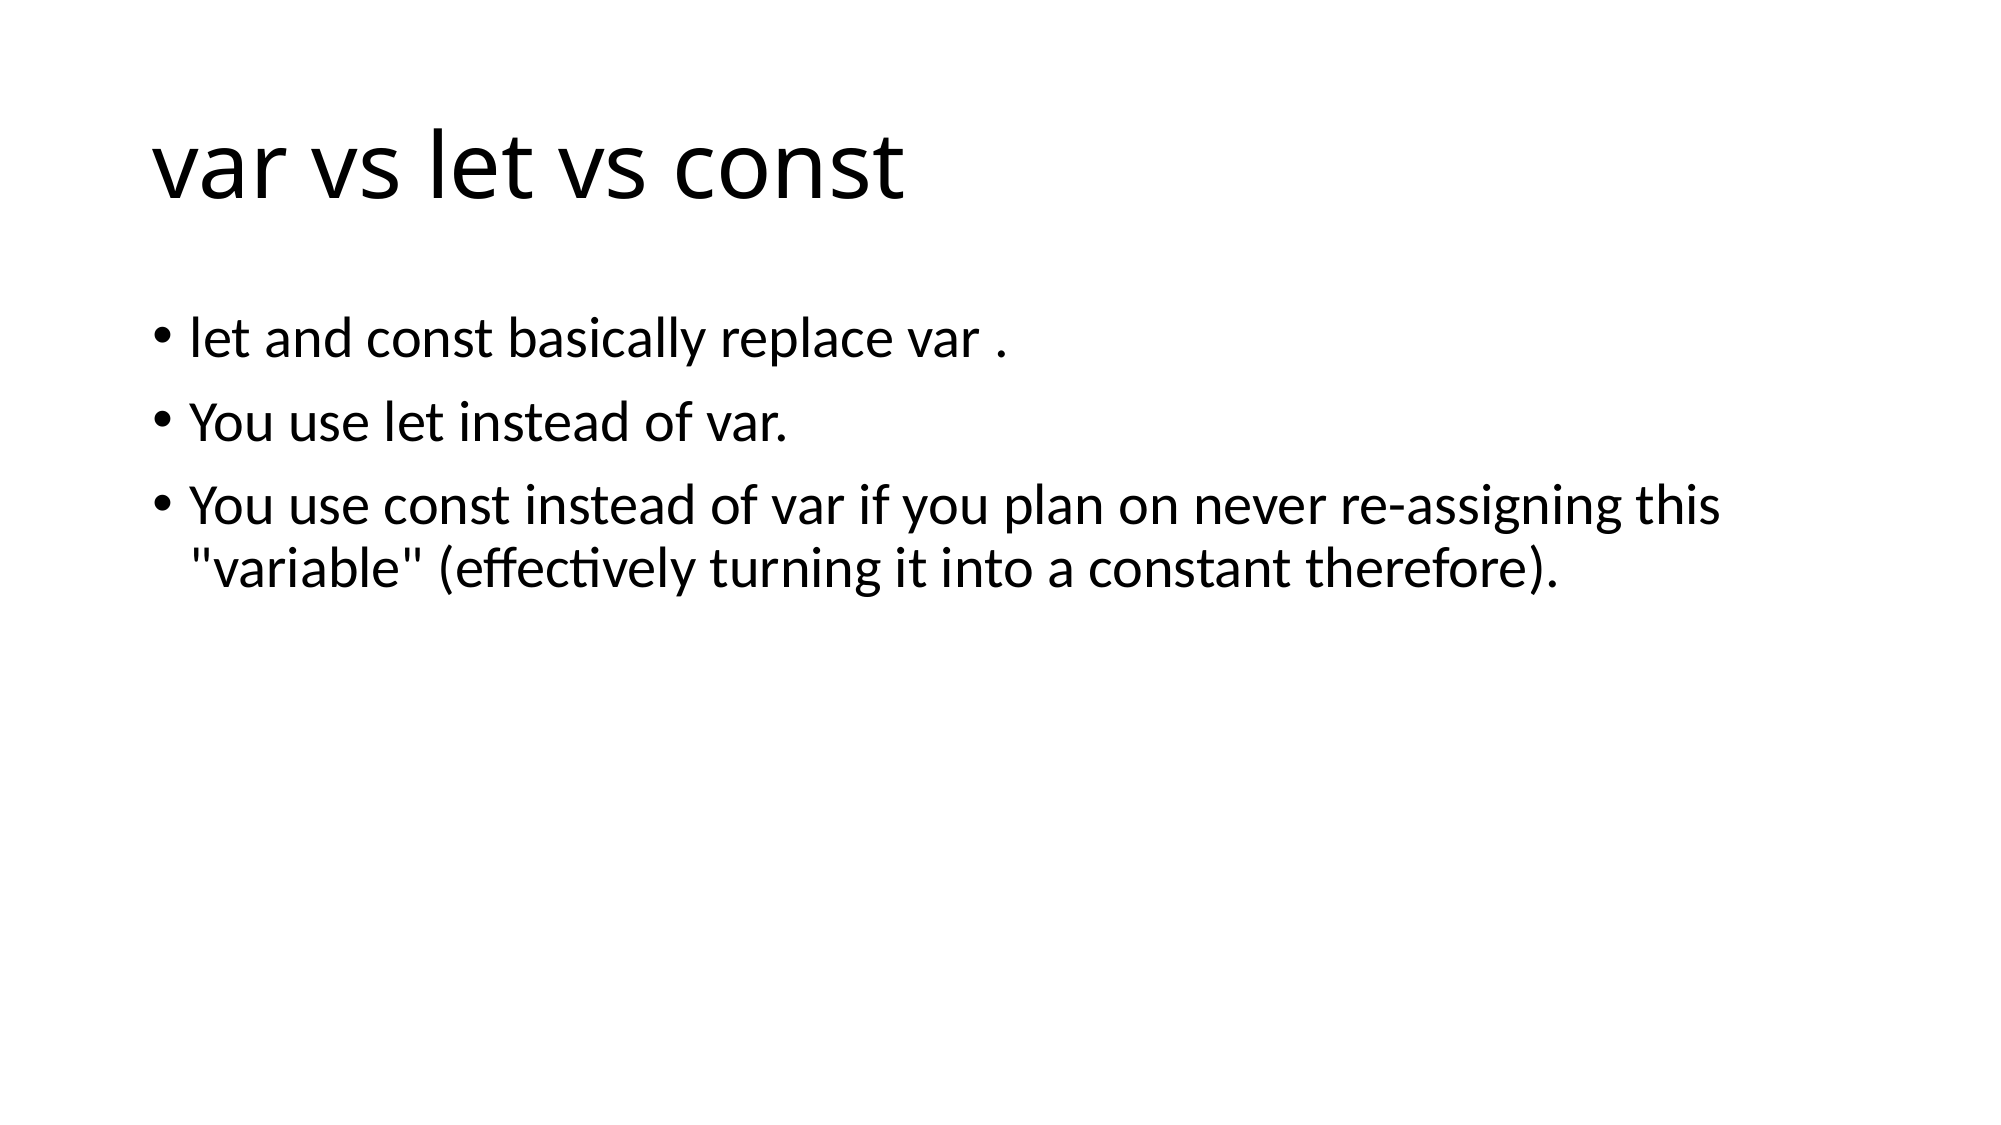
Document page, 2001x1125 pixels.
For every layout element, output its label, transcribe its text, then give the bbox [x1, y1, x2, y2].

title var vs let vs const [137, 59, 1863, 278]
list let and const basically replace var . You use let instead of var. You use const instead of var if you plan on never re-assigning this "variable" (effectively turning it into a constant therefore). [137, 299, 1863, 1014]
